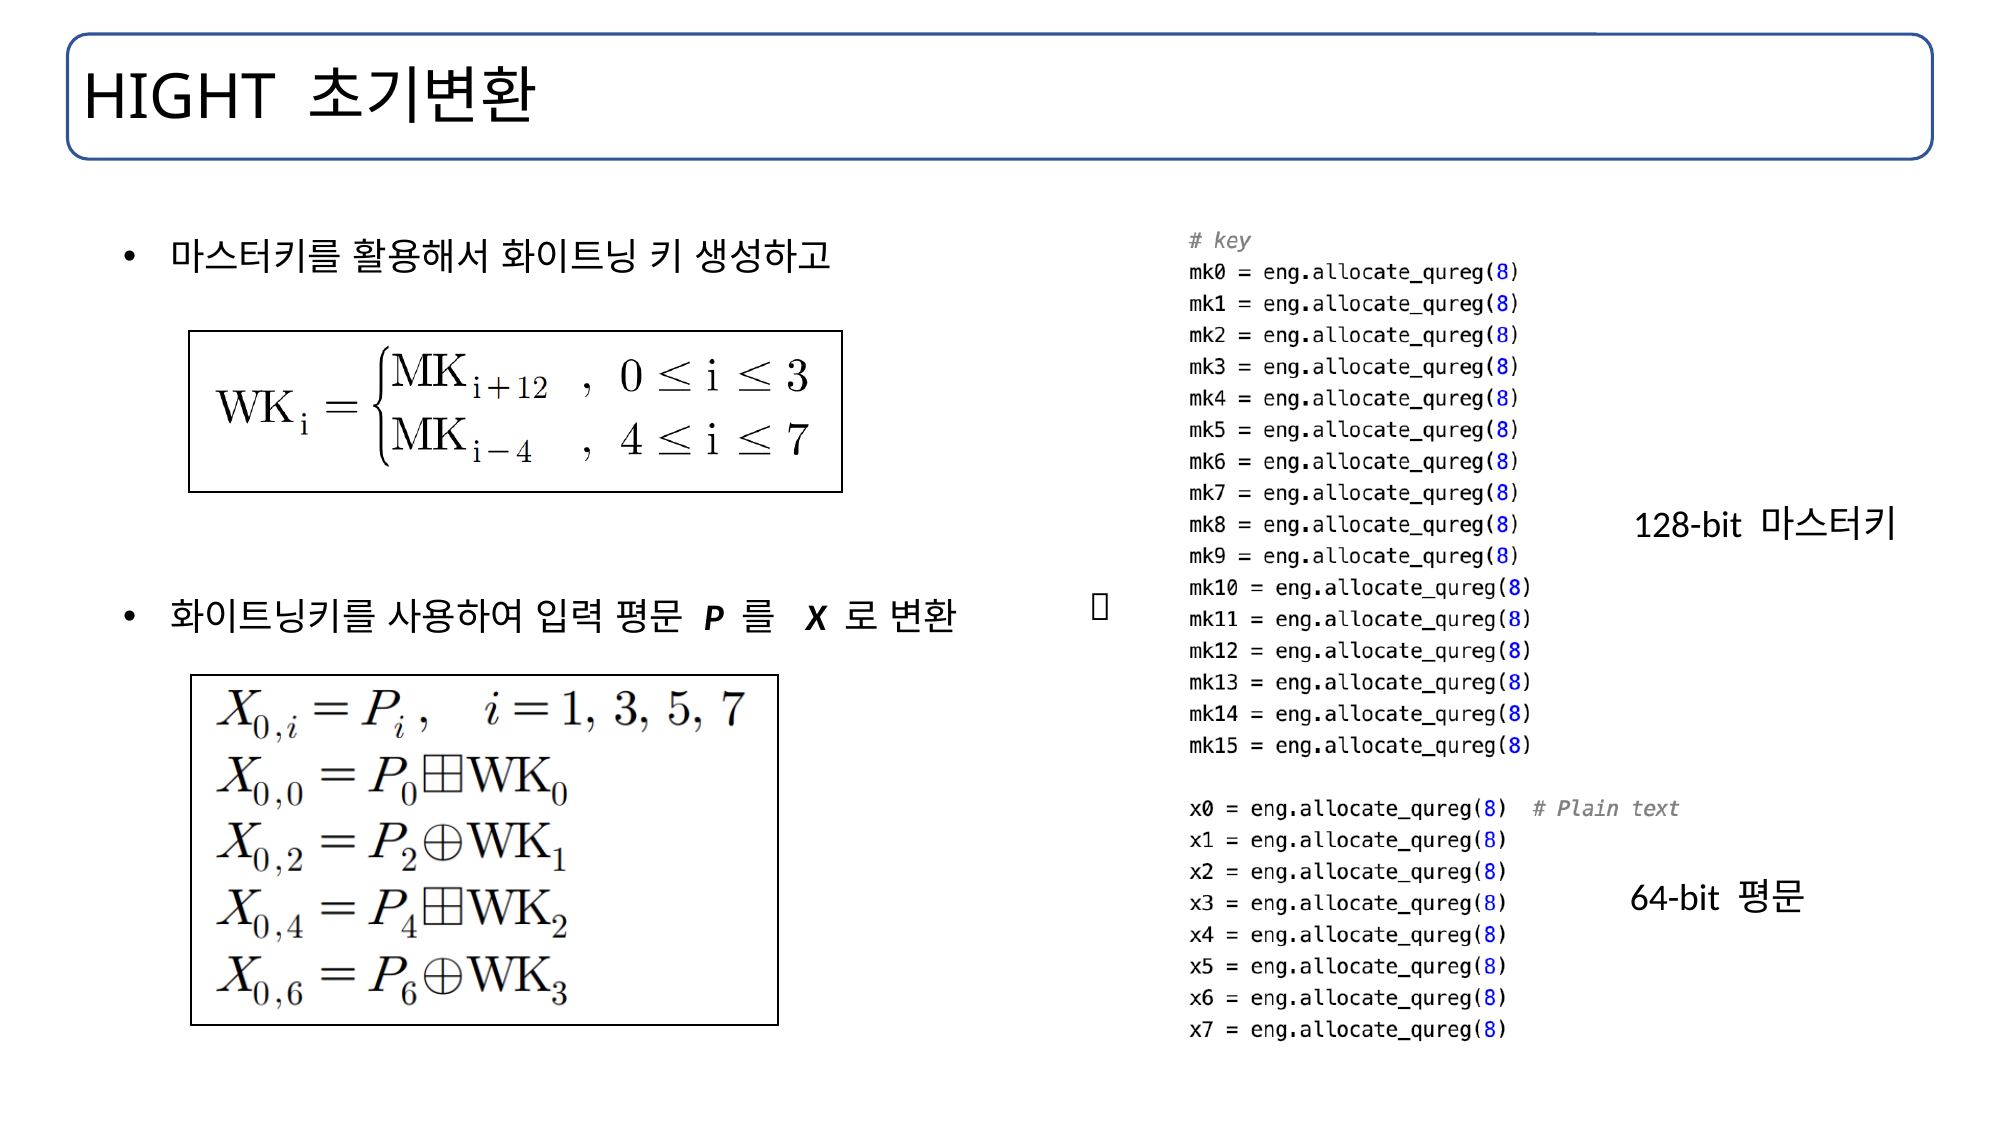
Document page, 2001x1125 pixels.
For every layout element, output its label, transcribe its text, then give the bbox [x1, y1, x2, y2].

picture [1173, 221, 1692, 1052]
text_box  [1074, 576, 1135, 636]
picture [188, 666, 779, 1017]
text_box 64-bit 평문 [1692, 865, 1822, 926]
title HIGHT 초기변환 [67, 35, 1933, 161]
text_box 128-bit 마스터키 [1692, 492, 1913, 553]
text_box [190, 1017, 779, 1026]
text_box 마스터키를 활용해서 화이트닝 키 생성하고 화이트닝키를 사용하여 입력 평문 P 를 X 로 변환 [108, 225, 974, 645]
picture [188, 318, 843, 493]
